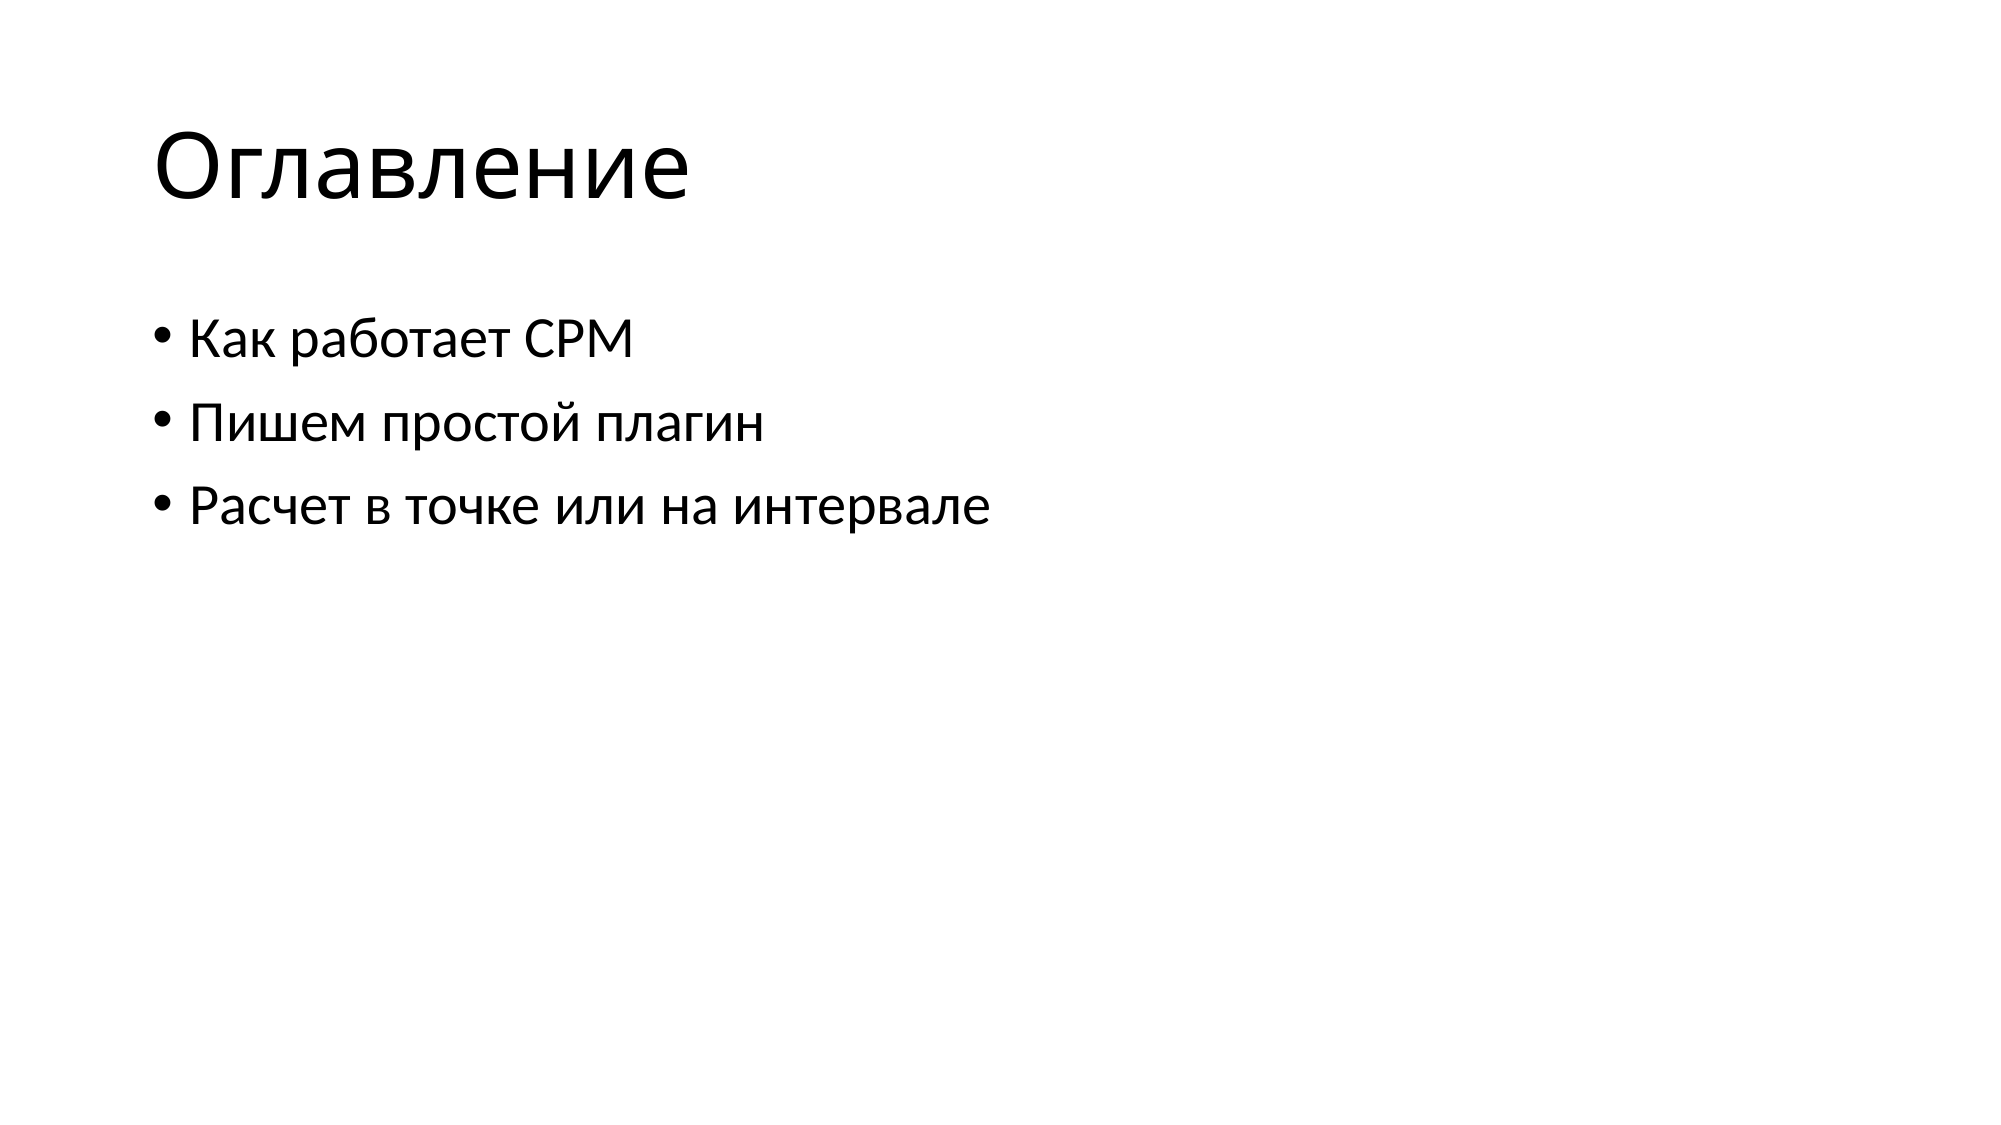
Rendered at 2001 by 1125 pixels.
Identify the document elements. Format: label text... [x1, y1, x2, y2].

list Как работает СРМ Пишем простой плагин Расчет в точке или на интервале [137, 299, 1863, 1014]
title Оглавление [137, 59, 1863, 278]
